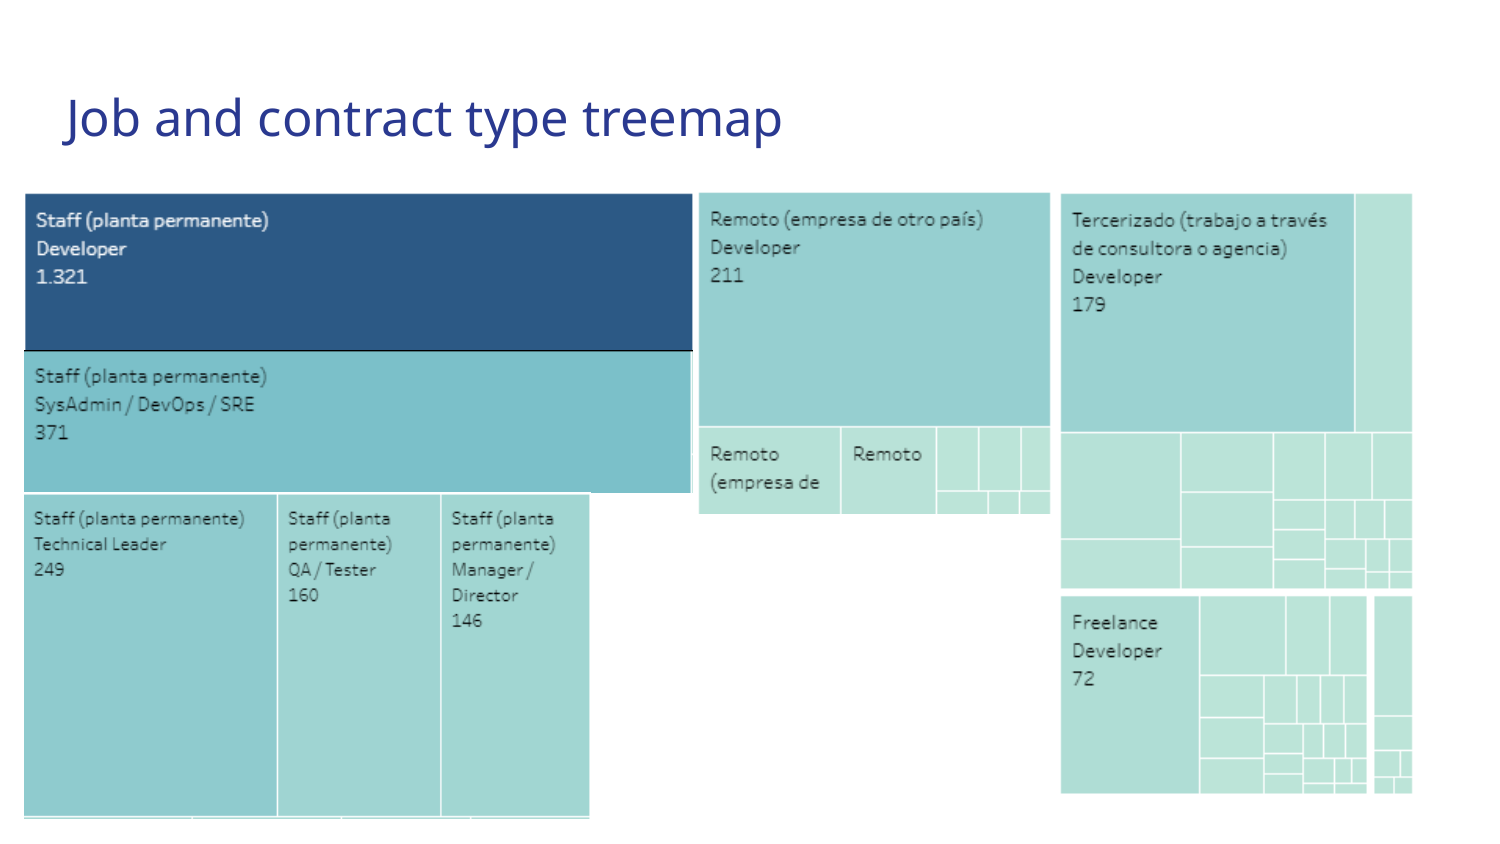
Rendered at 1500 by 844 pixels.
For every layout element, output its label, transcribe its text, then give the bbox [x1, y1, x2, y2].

title Job and contract type treemap [51, 67, 1449, 167]
picture [24, 179, 1428, 820]
